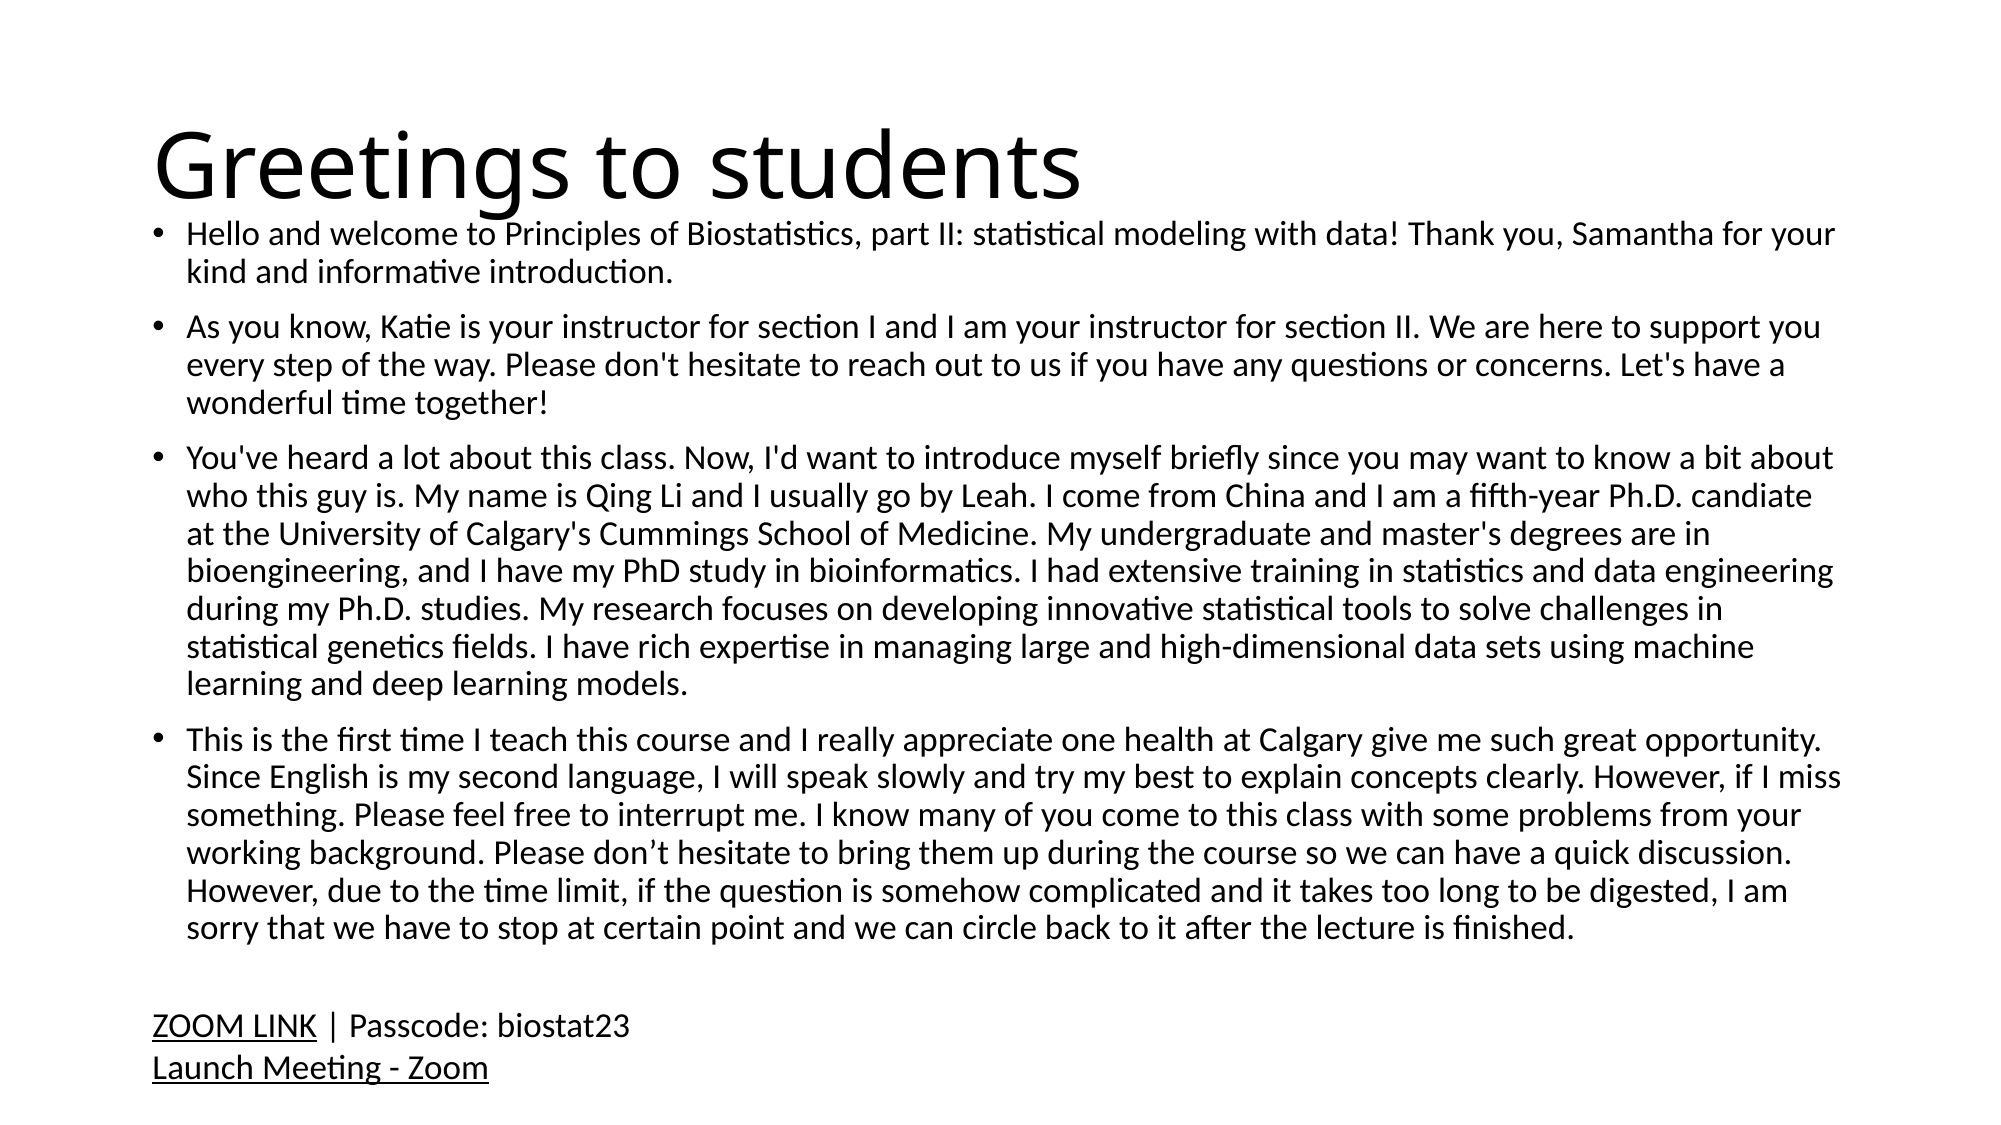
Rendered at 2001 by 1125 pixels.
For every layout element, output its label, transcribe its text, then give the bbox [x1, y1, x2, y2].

list Hello and welcome to Principles of Biostatistics, part II: statistical modeling with data! Thank you, Samantha for your kind and informative introduction. As you know, Katie is your instructor for section I and I am your instructor for section II. We are here to support you every step of the way. Please don't hesitate to reach out to us if you have any questions or concerns. Let's have a wonderful time together! You've heard a lot about this class. Now, I'd want to introduce myself briefly since you may want to know a bit about who this guy is. My name is Qing Li and I usually go by Leah. I come from China and I am a fifth-year Ph.D. candiate at the University of Calgary's Cummings School of Medicine. My undergraduate and master's degrees are in bioengineering, and I have my PhD study in bioinformatics. I had extensive training in statistics and data engineering during my Ph.D. studies. My research focuses on developing innovative statistical tools to solve challenges in statistical genetics fields. I have rich expertise in managing large and high-dimensional data sets using machine learning and deep learning models. This is the first time I teach this course and I really appreciate one health at Calgary give me such great opportunity. Since English is my second language, I will speak slowly and try my best to explain concepts clearly. However, if I miss something. Please feel free to interrupt me. I know many of you come to this class with some problems from your working background. Please don’t hesitate to bring them up during the course so we can have a quick discussion. However, due to the time limit, if the question is somehow complicated and it takes too long to be digested, I am sorry that we have to stop at certain point and we can circle back to it after the lecture is finished. ZOOM LINK | Passcode: biostat23 Launch Meeting - Zoom [137, 208, 1863, 1125]
title Greetings to students [137, 59, 1863, 208]
